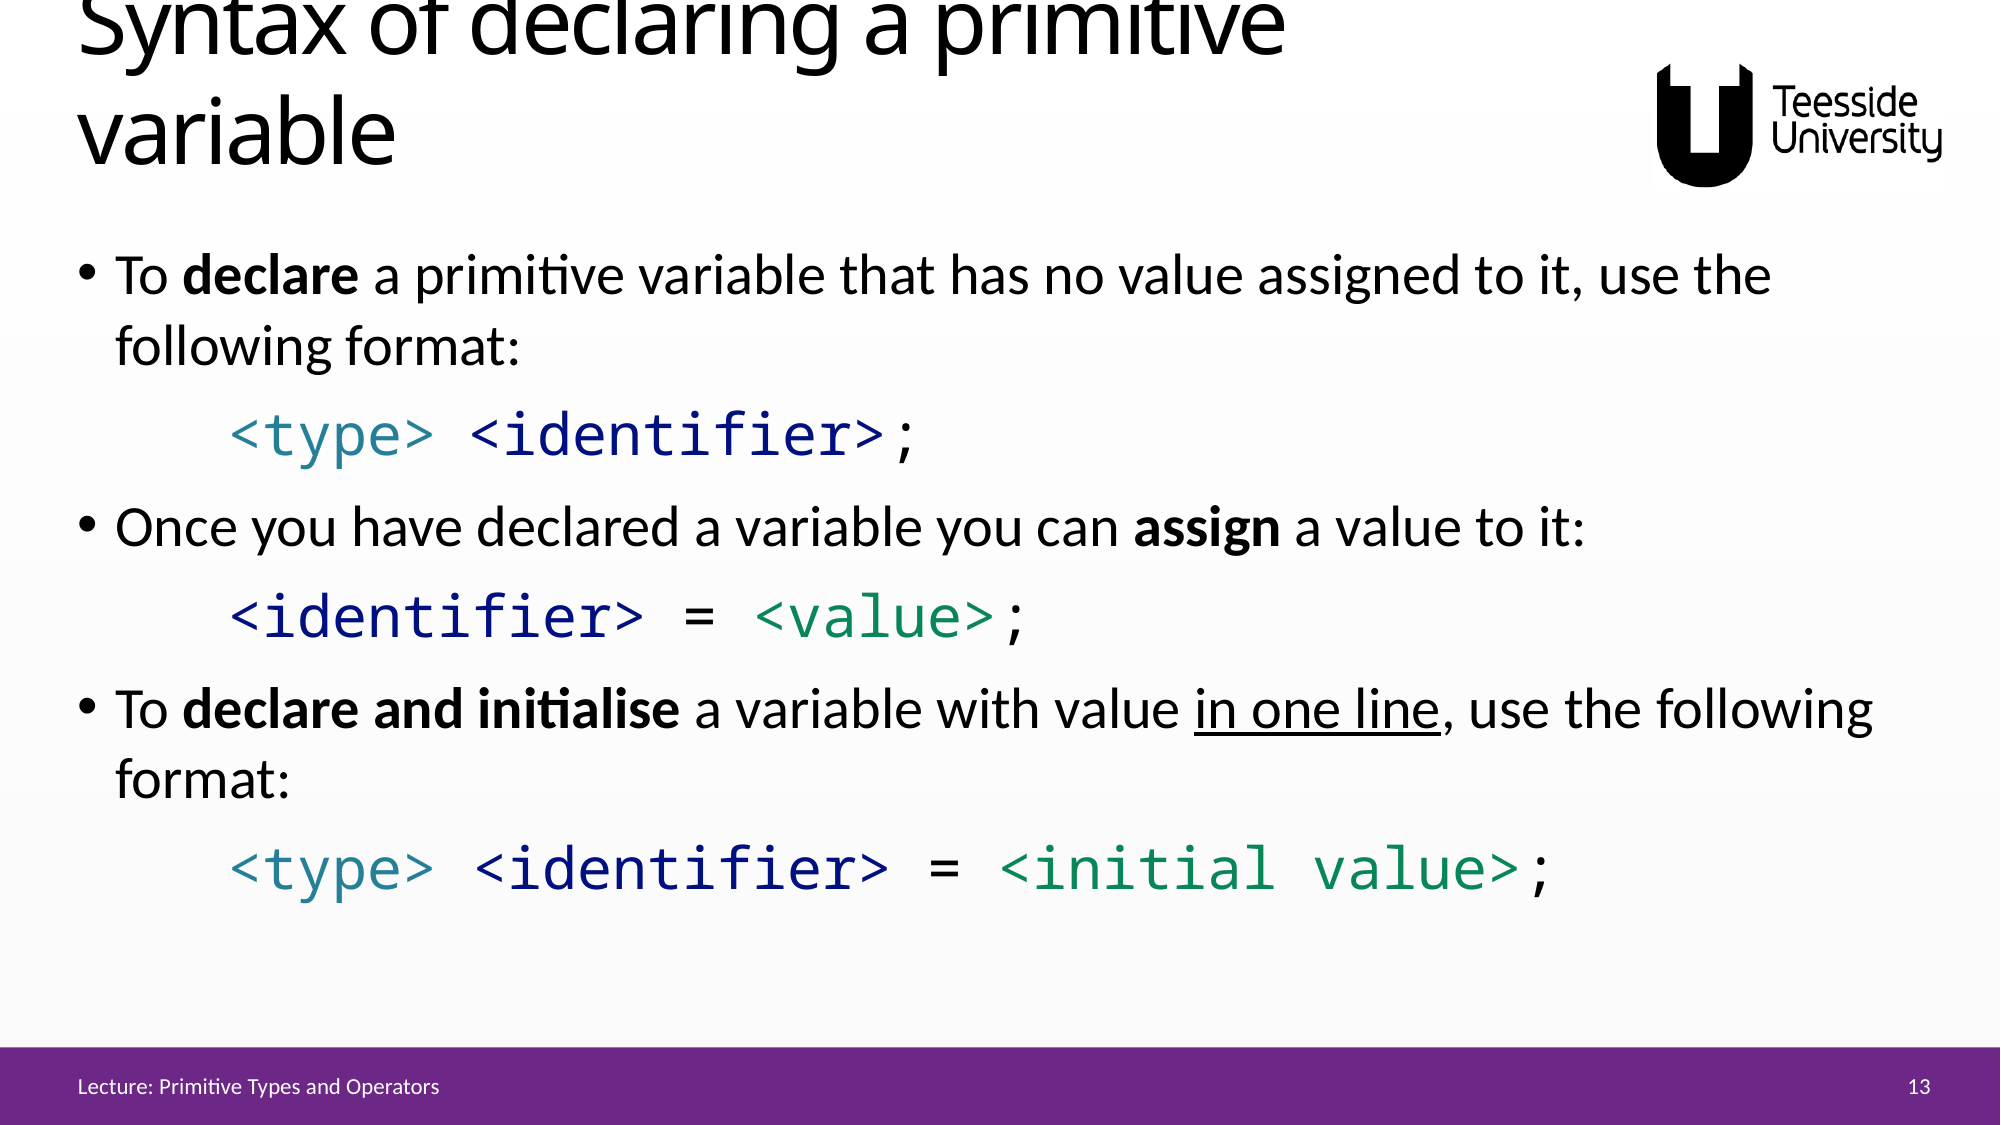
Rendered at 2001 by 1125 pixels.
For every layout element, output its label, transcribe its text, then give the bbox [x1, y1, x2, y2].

slide_number 13 [1833, 1068, 1946, 1103]
picture [1652, 59, 1946, 191]
title Syntax of declaring a primitive variable [62, 59, 1623, 191]
list To declare a primitive variable that has no value assigned to it, use the following format: <type> <identifier>; Once you have declared a variable you can assign a value to it: <identifier> = <value>; To declare and initialise a variable with value in one line, use the following format: <type> <identifier> = <initial value>; [62, 229, 1946, 1014]
footer Lecture: Primitive Types and Operators [62, 1068, 1811, 1103]
